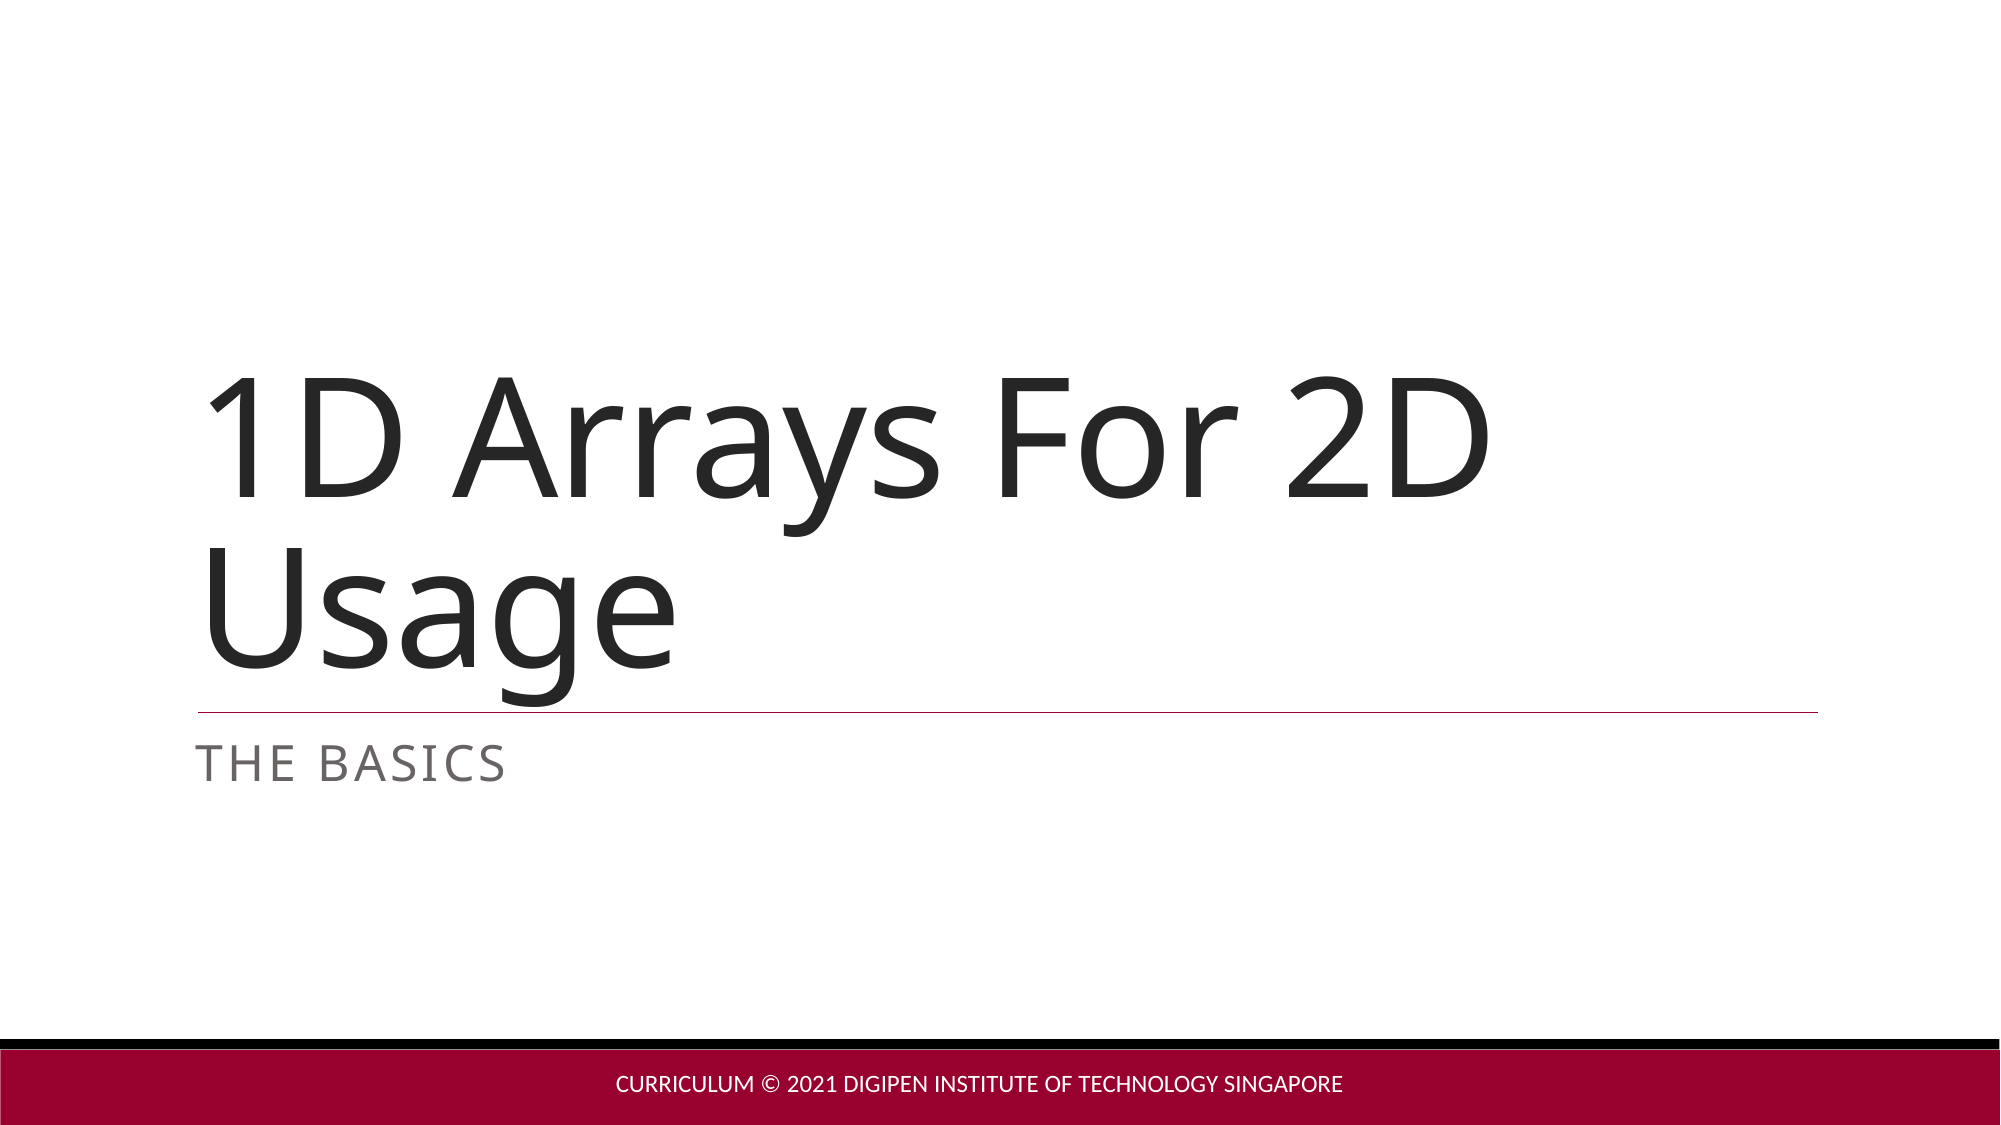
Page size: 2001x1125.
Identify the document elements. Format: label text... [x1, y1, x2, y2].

title 1D Arrays For 2D Usage [180, 124, 1830, 710]
footer Curriculum © 2021 DigiPen Institute of Technology Singapore [598, 1052, 1362, 1113]
subtitle The basics [180, 730, 1831, 919]
